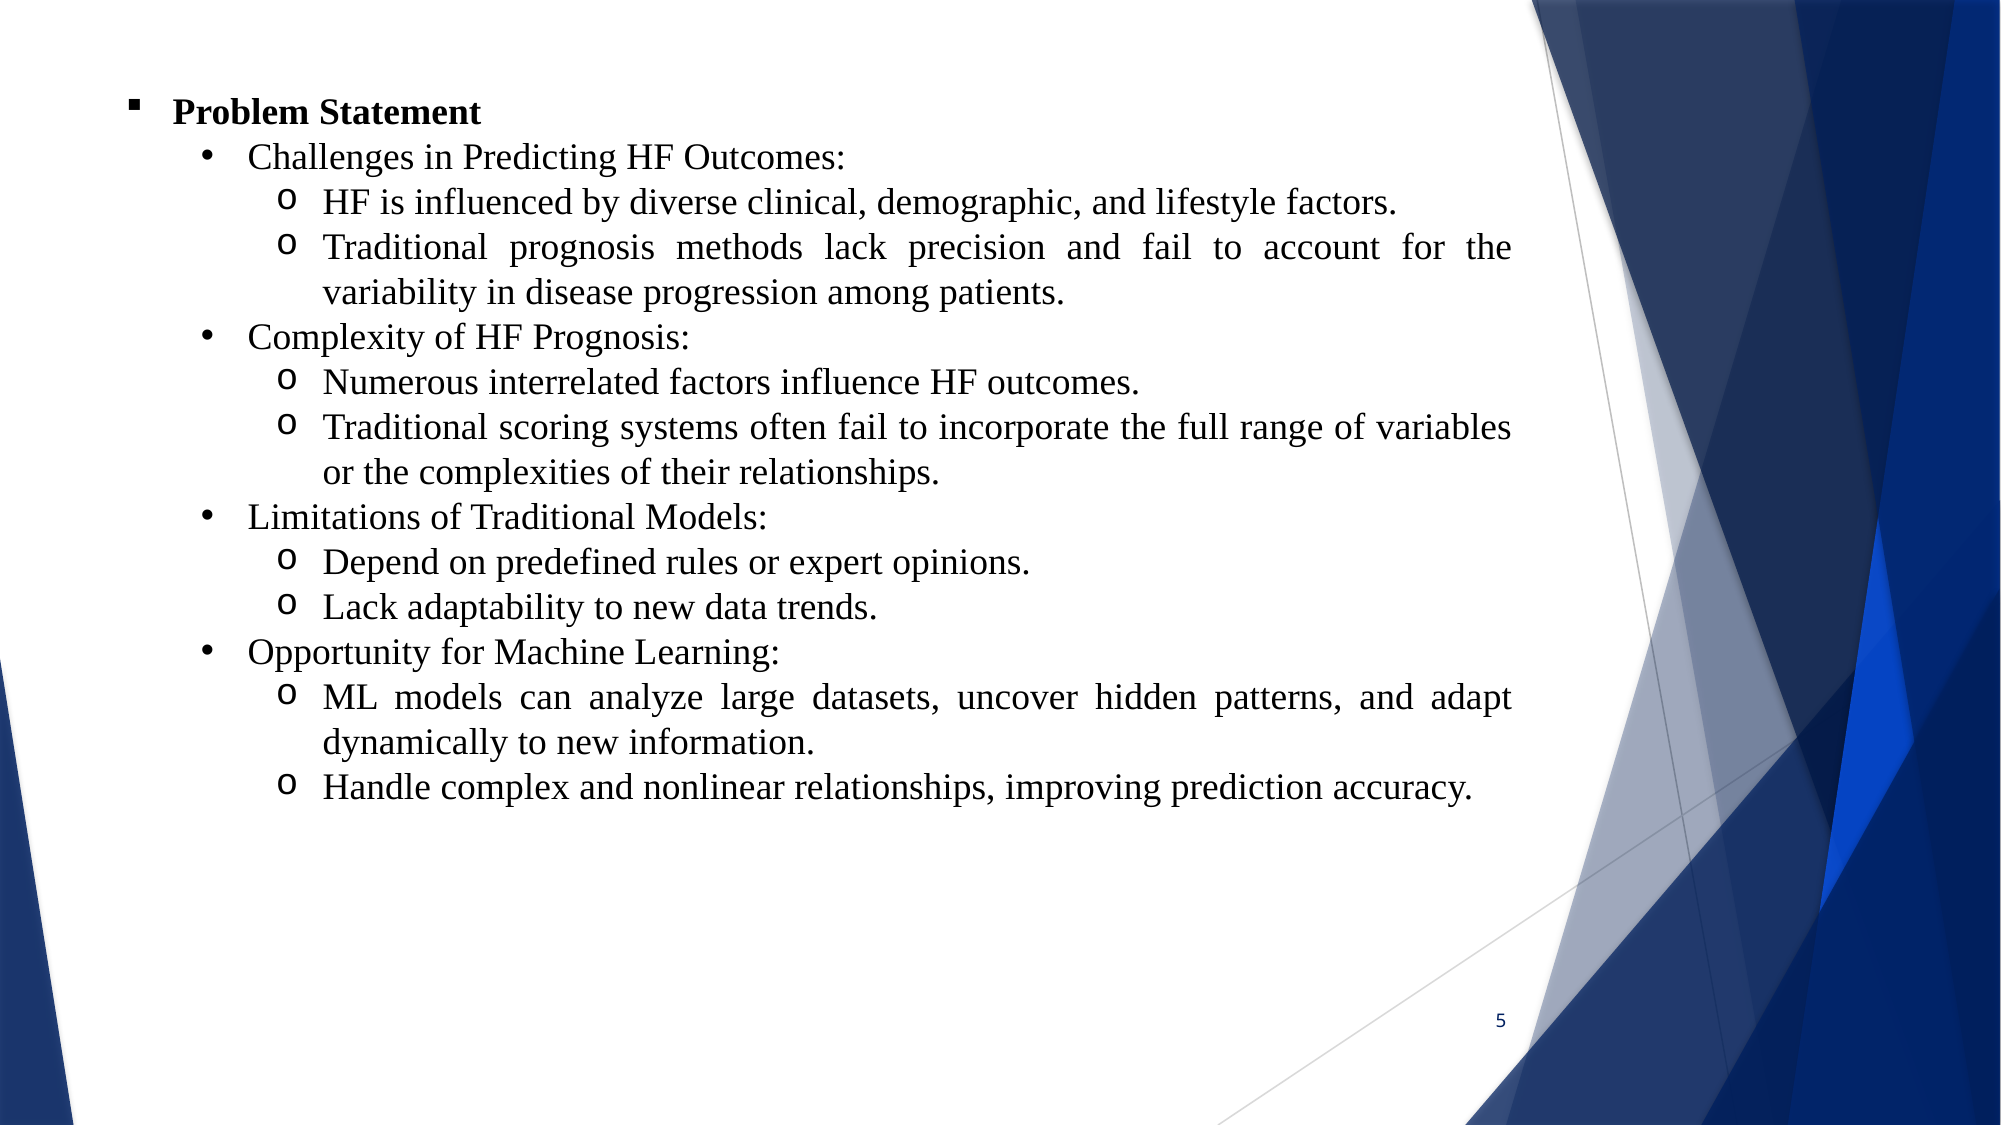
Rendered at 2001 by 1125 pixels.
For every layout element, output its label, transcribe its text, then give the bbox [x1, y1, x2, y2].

slide_number 5 [1409, 991, 1522, 1051]
text_box Problem Statement Challenges in Predicting HF Outcomes: HF is influenced by diverse clinical, demographic, and lifestyle factors. Traditional prognosis methods lack precision and fail to account for the variability in disease progression among patients. Complexity of HF Prognosis: Numerous interrelated factors influence HF outcomes. Traditional scoring systems often fail to incorporate the full range of variables or the complexities of their relationships. Limitations of Traditional Models: Depend on predefined rules or expert opinions. Lack adaptability to new data trends. Opportunity for Machine Learning: ML models can analyze large datasets, uncover hidden patterns, and adapt dynamically to new information. Handle complex and nonlinear relationships, improving prediction accuracy. [111, 79, 1529, 815]
